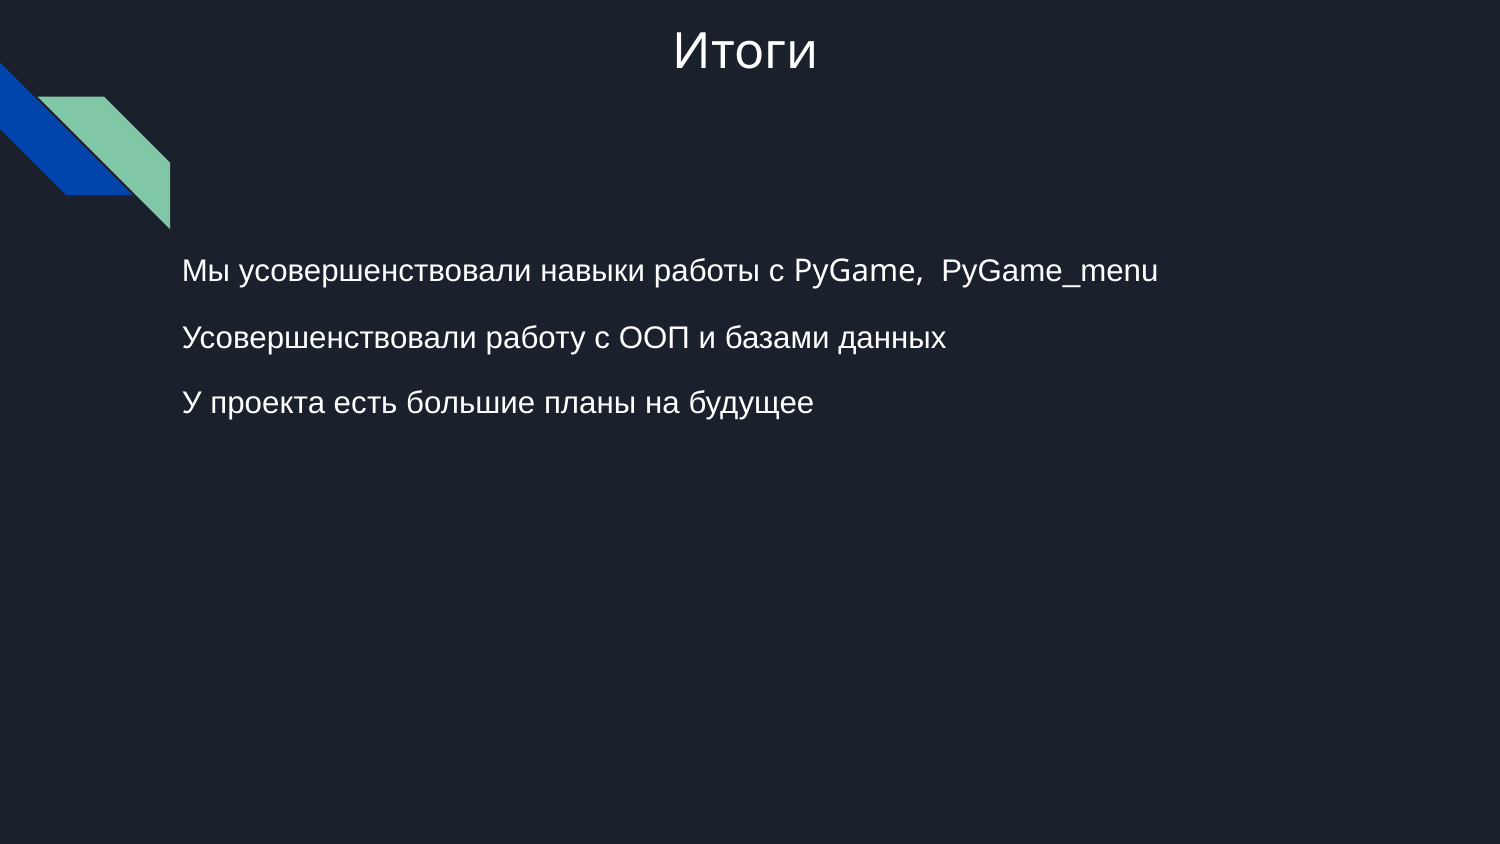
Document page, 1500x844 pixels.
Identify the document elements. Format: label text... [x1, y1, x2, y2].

title Итоги [657, 0, 923, 150]
list Мы усовершенствовали навыки работы с PyGame, PyGame_menu Усовершенствовали работу с ООП и базами данных У проекта есть большие планы на будущее [166, 226, 1414, 647]
